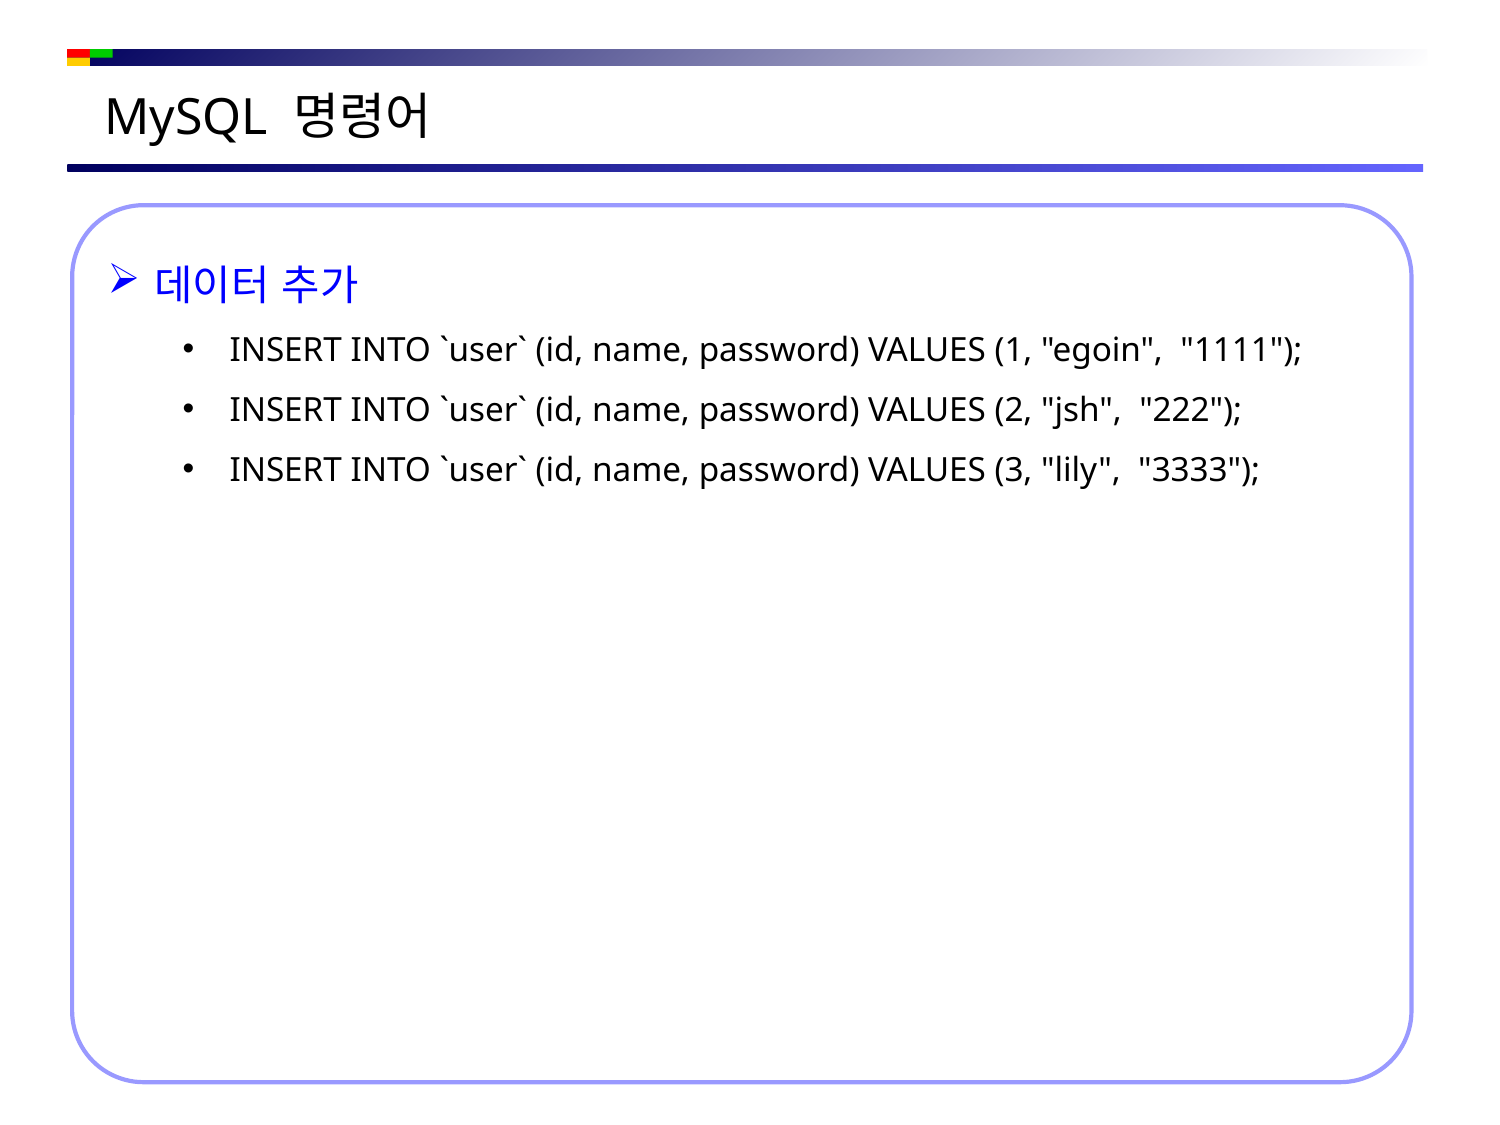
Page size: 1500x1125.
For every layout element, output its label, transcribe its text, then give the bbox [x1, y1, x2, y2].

text_box MySQL 명령어 [90, 77, 1412, 152]
picture [1245, 479, 1259, 492]
text_box 데이터 추가 INSERT INTO `user` (id, name, password) VALUES (1, "egoin", "1111"); INSERT INTO `user` (id, name, password) VALUES (2, "jsh", "222"); INSERT INTO `user` (id, name, password) VALUES (3, "lily", "3333"); [70, 203, 1414, 1085]
